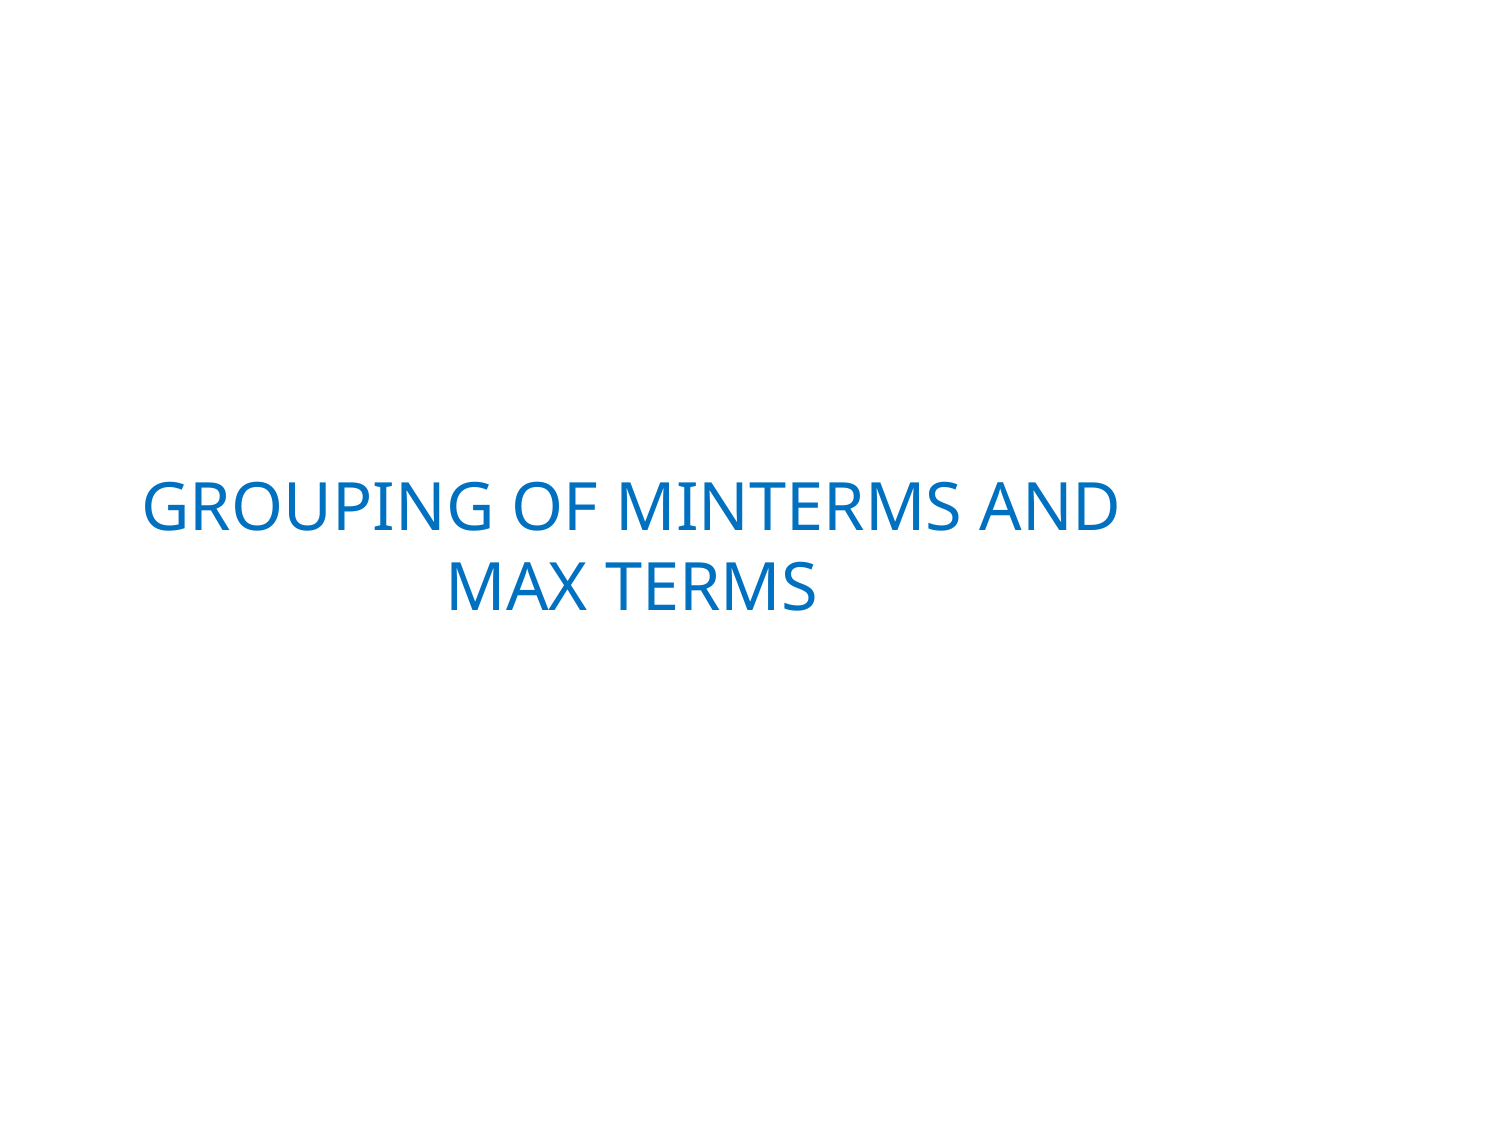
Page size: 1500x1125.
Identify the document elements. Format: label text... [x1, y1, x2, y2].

text_box GROUPING OF MINTERMS AND MAX TERMS [100, 456, 1164, 631]
